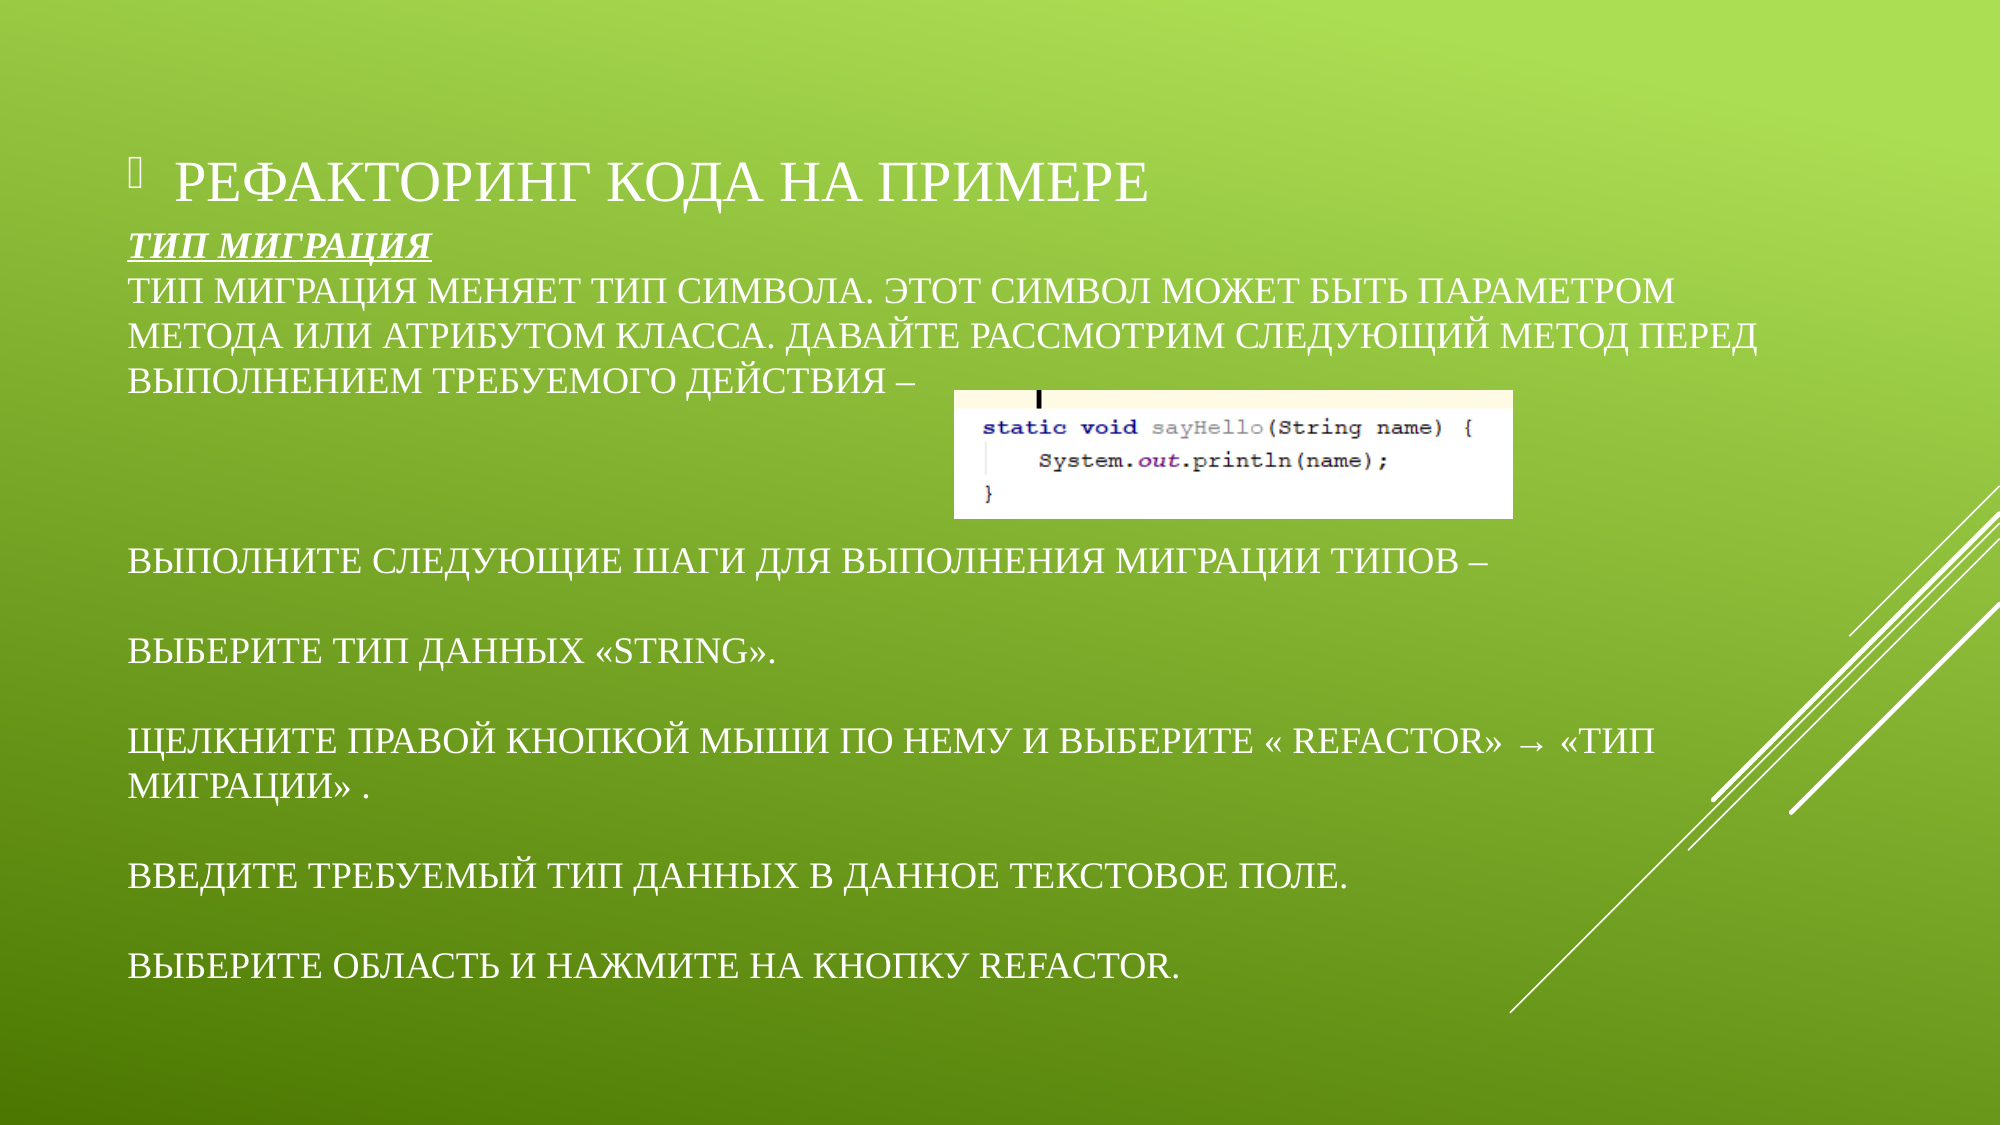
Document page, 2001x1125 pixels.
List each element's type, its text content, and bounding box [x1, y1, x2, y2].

list Рефакторинг кода на примере [112, 15, 1513, 341]
title Тип Миграция Тип Миграция меняет тип символа. Этот символ может быть параметром метода или атрибутом класса. Давайте рассмотрим следующий метод перед выполнением требуемого действия – Выполните следующие шаги для выполнения миграции типов – Выберите тип данных «String». Щелкните правой кнопкой мыши по нему и выберите « Refactor» → «Тип миграции» . Введите требуемый тип данных в данное текстовое поле. Выберите область и нажмите на кнопку Refactor. [112, 0, 1841, 1125]
picture [954, 390, 1513, 520]
